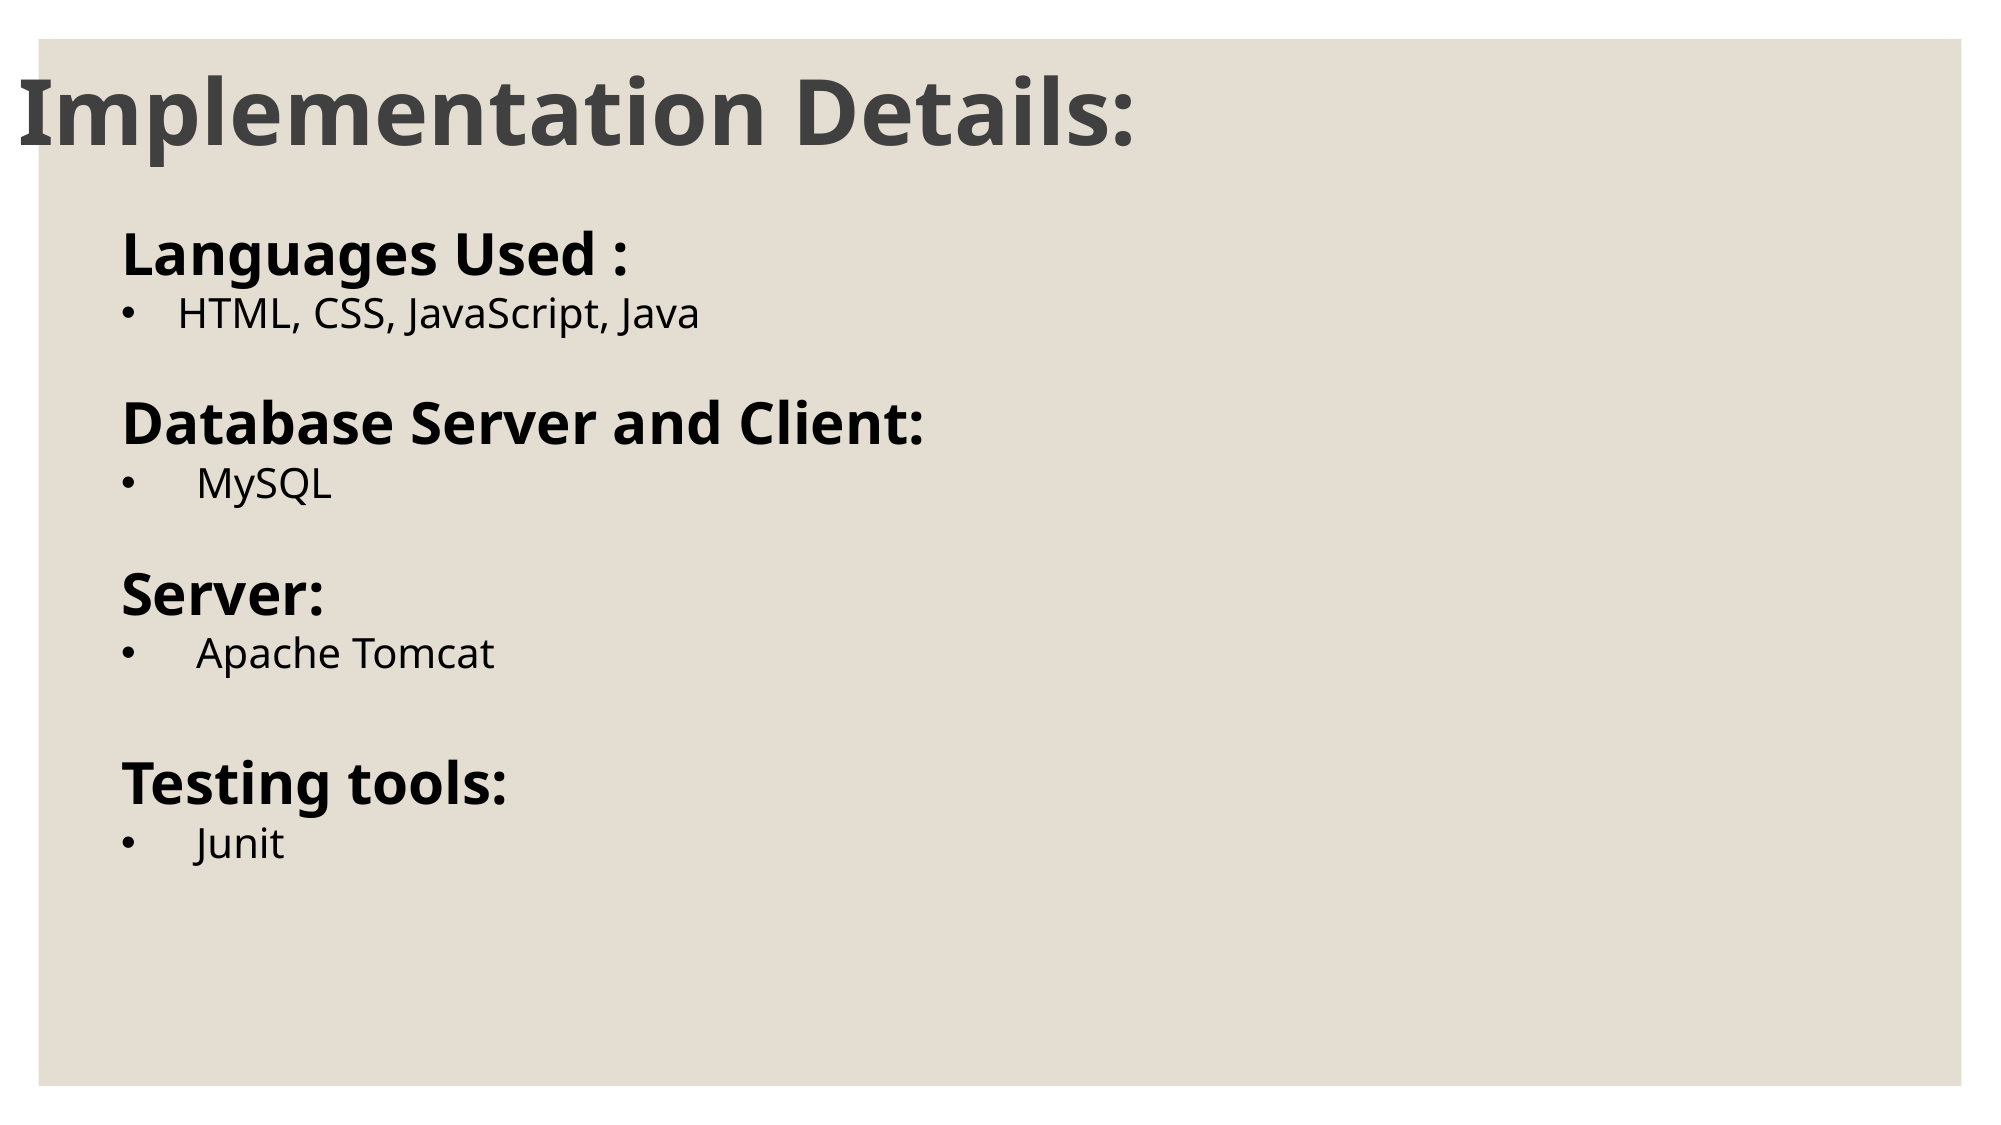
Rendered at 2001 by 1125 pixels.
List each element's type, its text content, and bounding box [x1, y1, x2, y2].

text_box Languages Used : HTML, CSS, JavaScript, Java Database Server and Client: MySQL Server: Apache Tomcat Testing tools: Junit [106, 209, 1880, 995]
text_box Implementation Details: [3, 46, 1153, 171]
